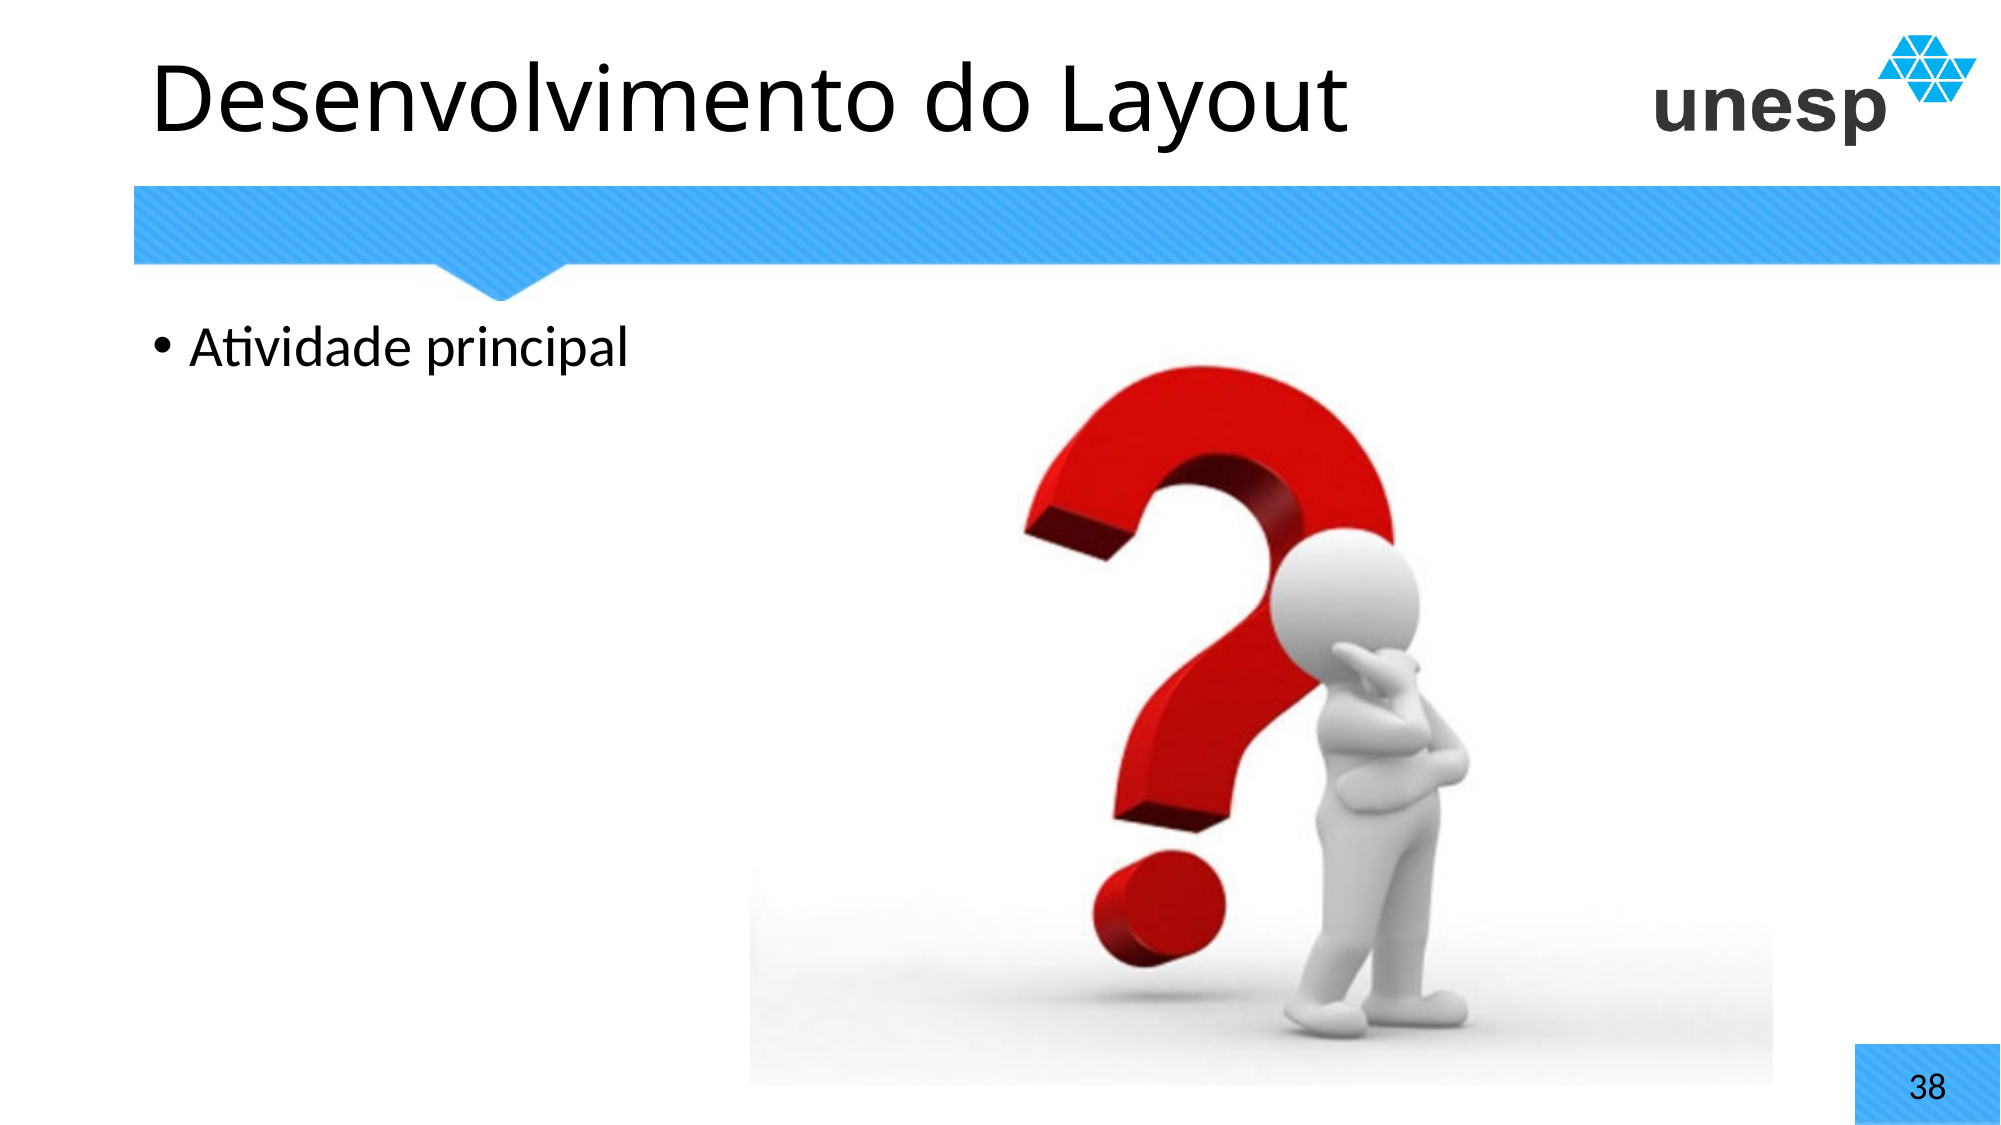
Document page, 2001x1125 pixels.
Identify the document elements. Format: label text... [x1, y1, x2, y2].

picture [1855, 1044, 2000, 1125]
title Desenvolvimento do Layout [134, 22, 1551, 182]
picture [1656, 35, 1977, 146]
list Atividade principal [137, 308, 1863, 1023]
picture [134, 186, 2000, 301]
picture [749, 322, 1773, 1085]
